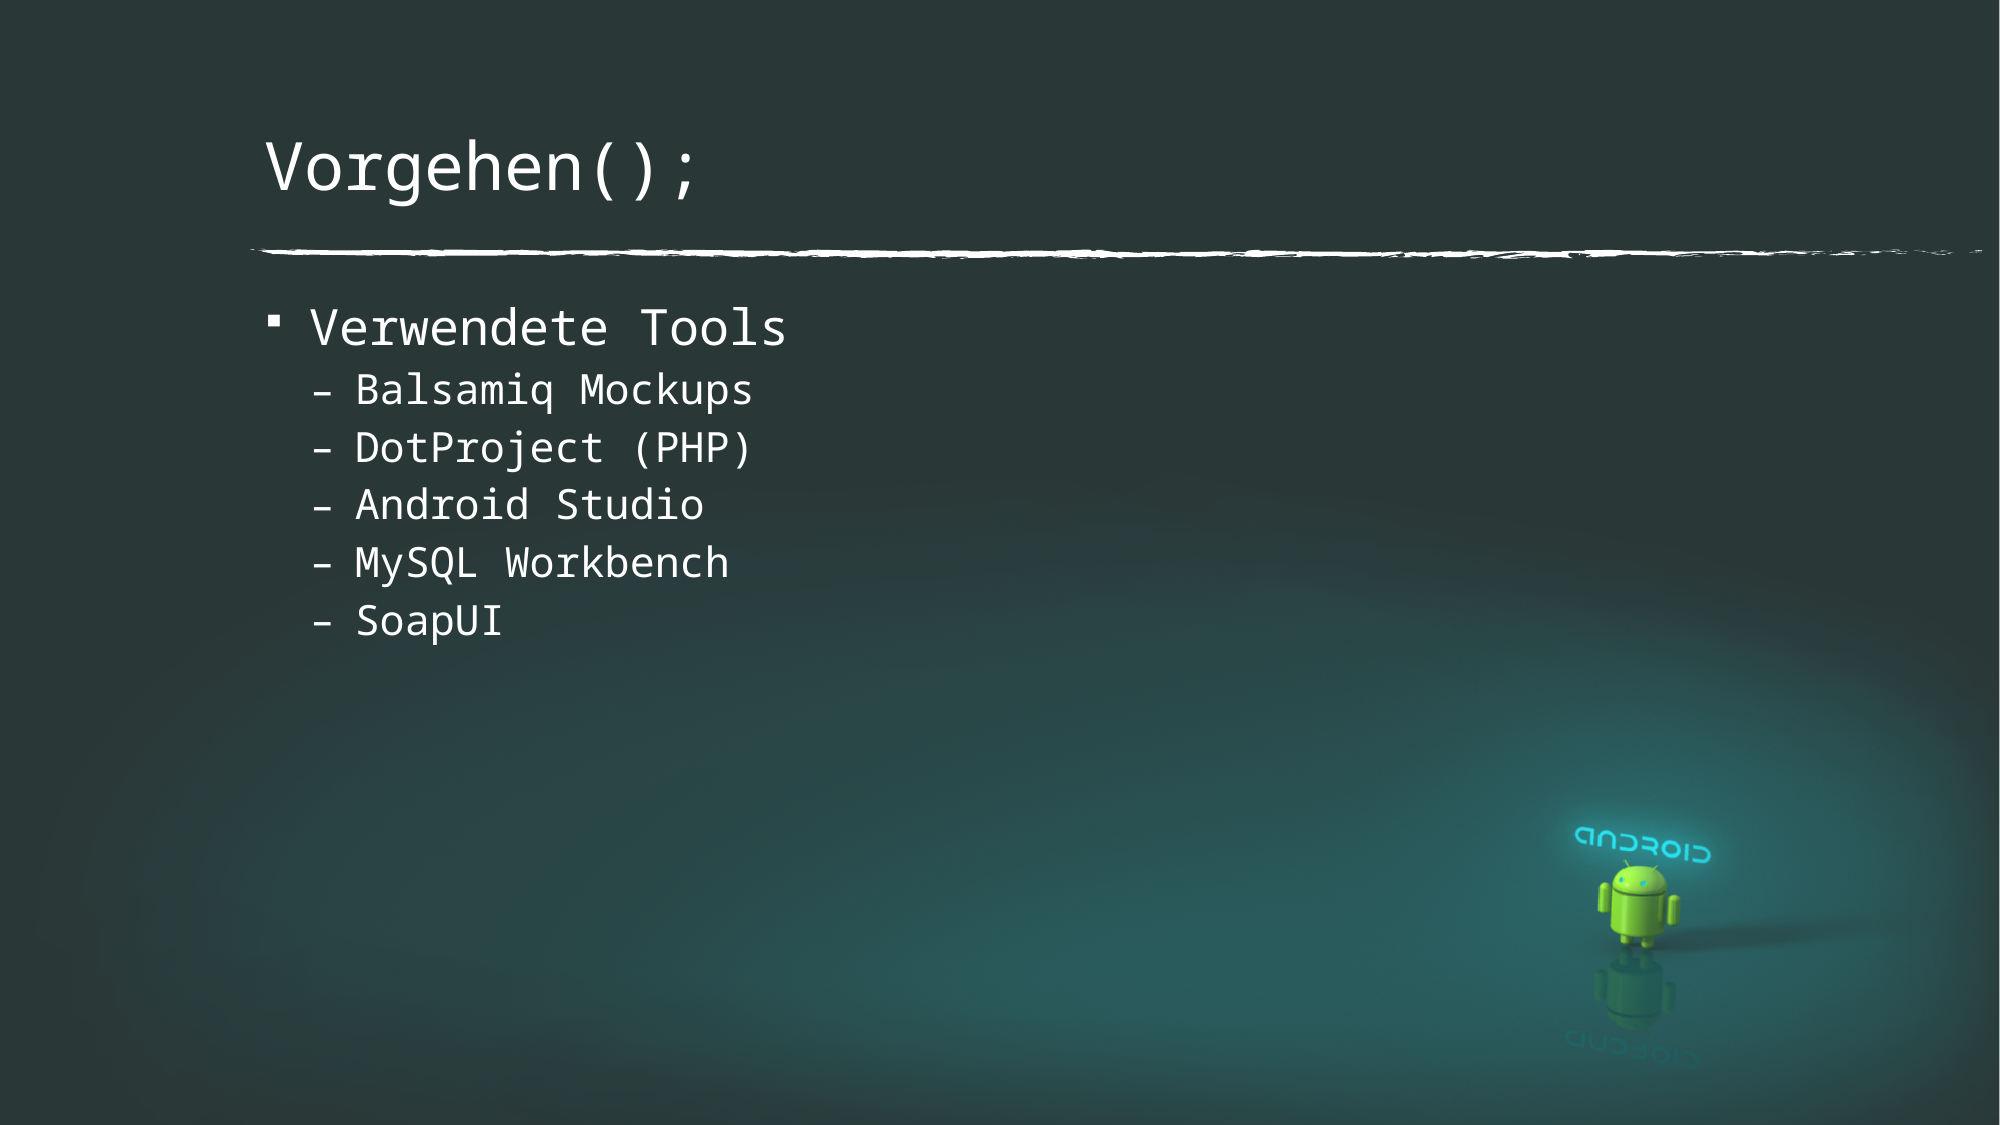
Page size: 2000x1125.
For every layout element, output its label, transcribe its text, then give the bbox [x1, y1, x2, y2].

title Vorgehen(); [249, 45, 1750, 213]
list Verwendete Tools Balsamiq Mockups DotProject (PHP) Android Studio MySQL Workbench SoapUI [249, 294, 1260, 988]
